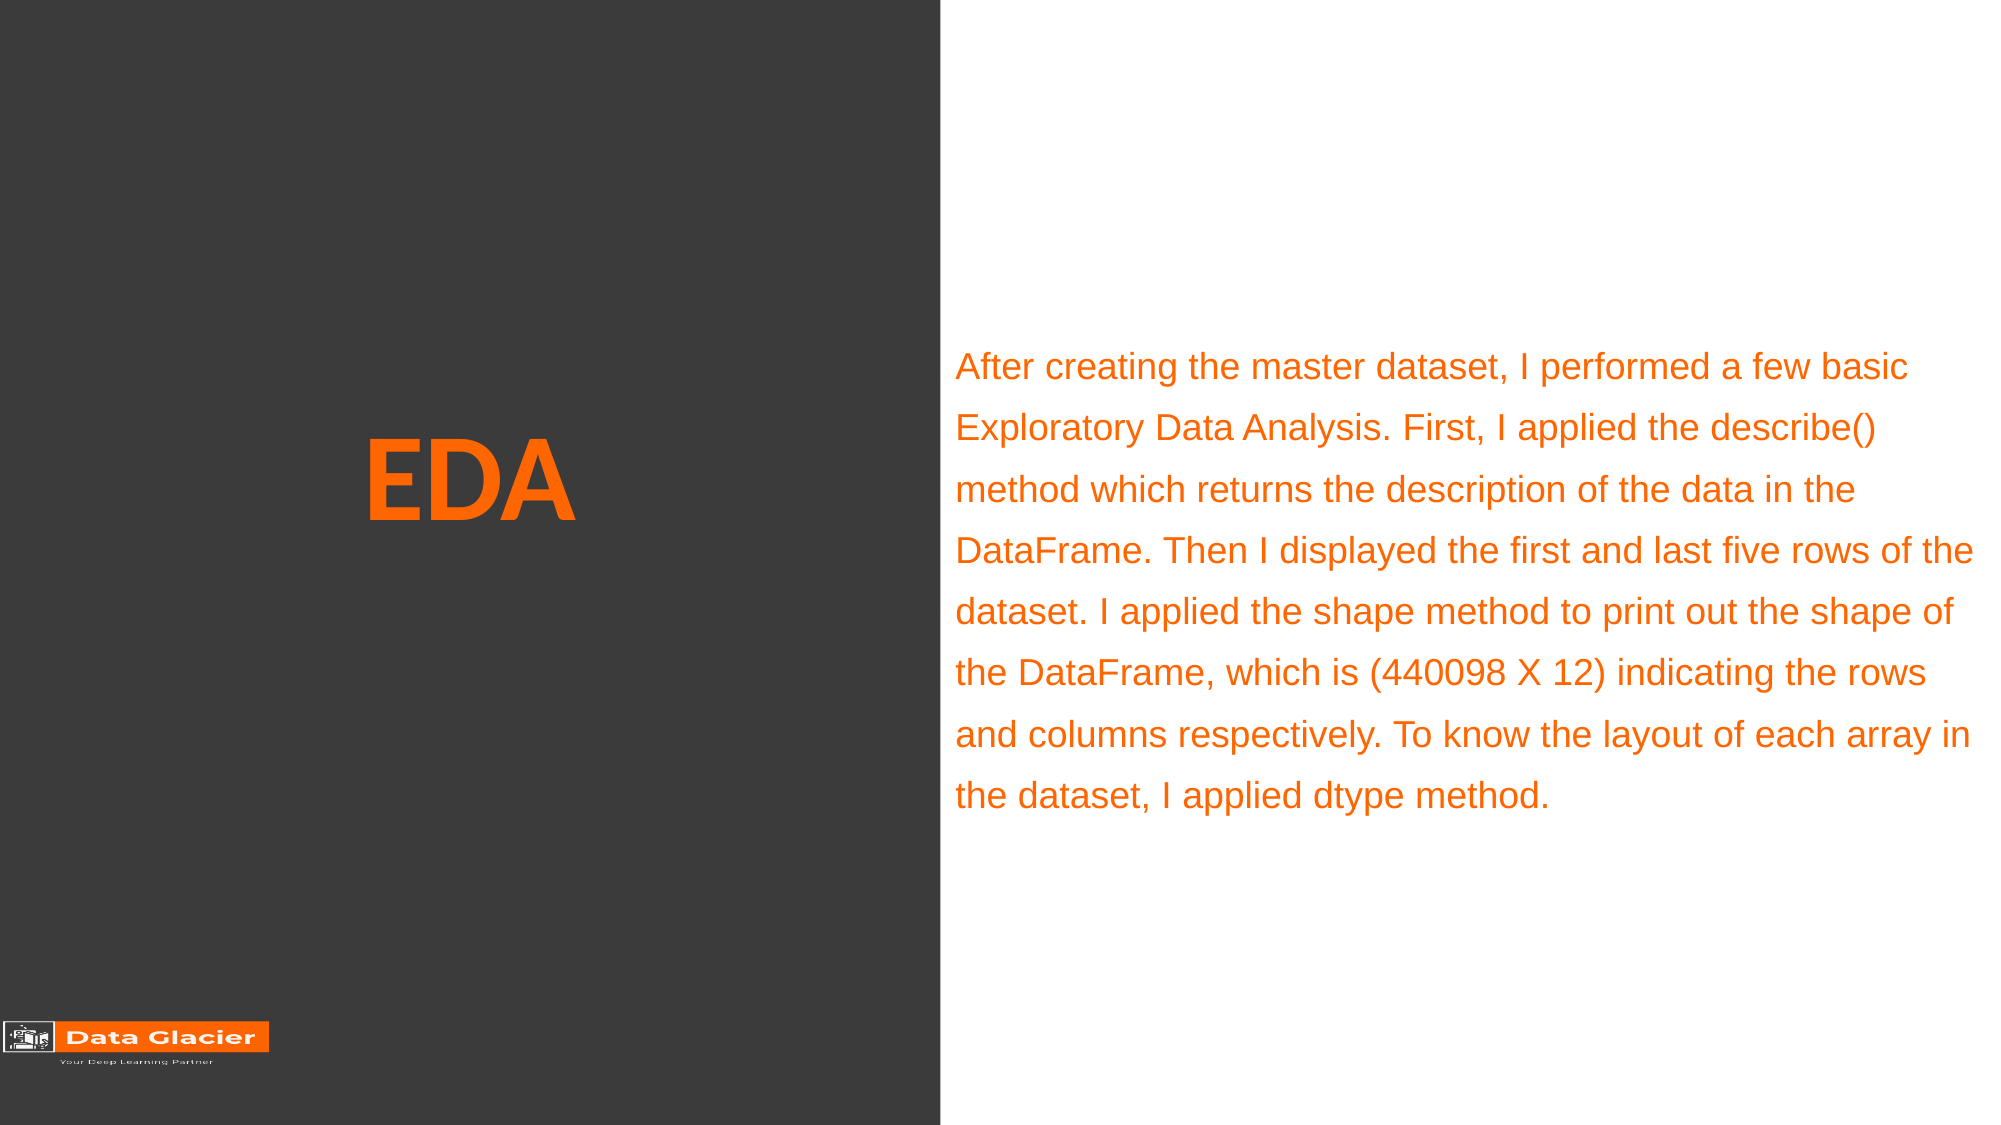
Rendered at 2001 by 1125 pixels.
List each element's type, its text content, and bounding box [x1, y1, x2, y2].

picture [0, 961, 272, 1125]
subtitle After creating the master dataset, I performed a few basic Exploratory Data Analysis. First, I applied the describe() method which returns the description of the data in the DataFrame. Then I displayed the first and last five rows of the dataset. I applied the shape method to print out the shape of the DataFrame, which is (440098 X 12) indicating the rows and columns respectively. To know the layout of each array in the dataset, I applied dtype method. [940, 0, 2000, 1125]
title EDA [0, 0, 940, 1125]
